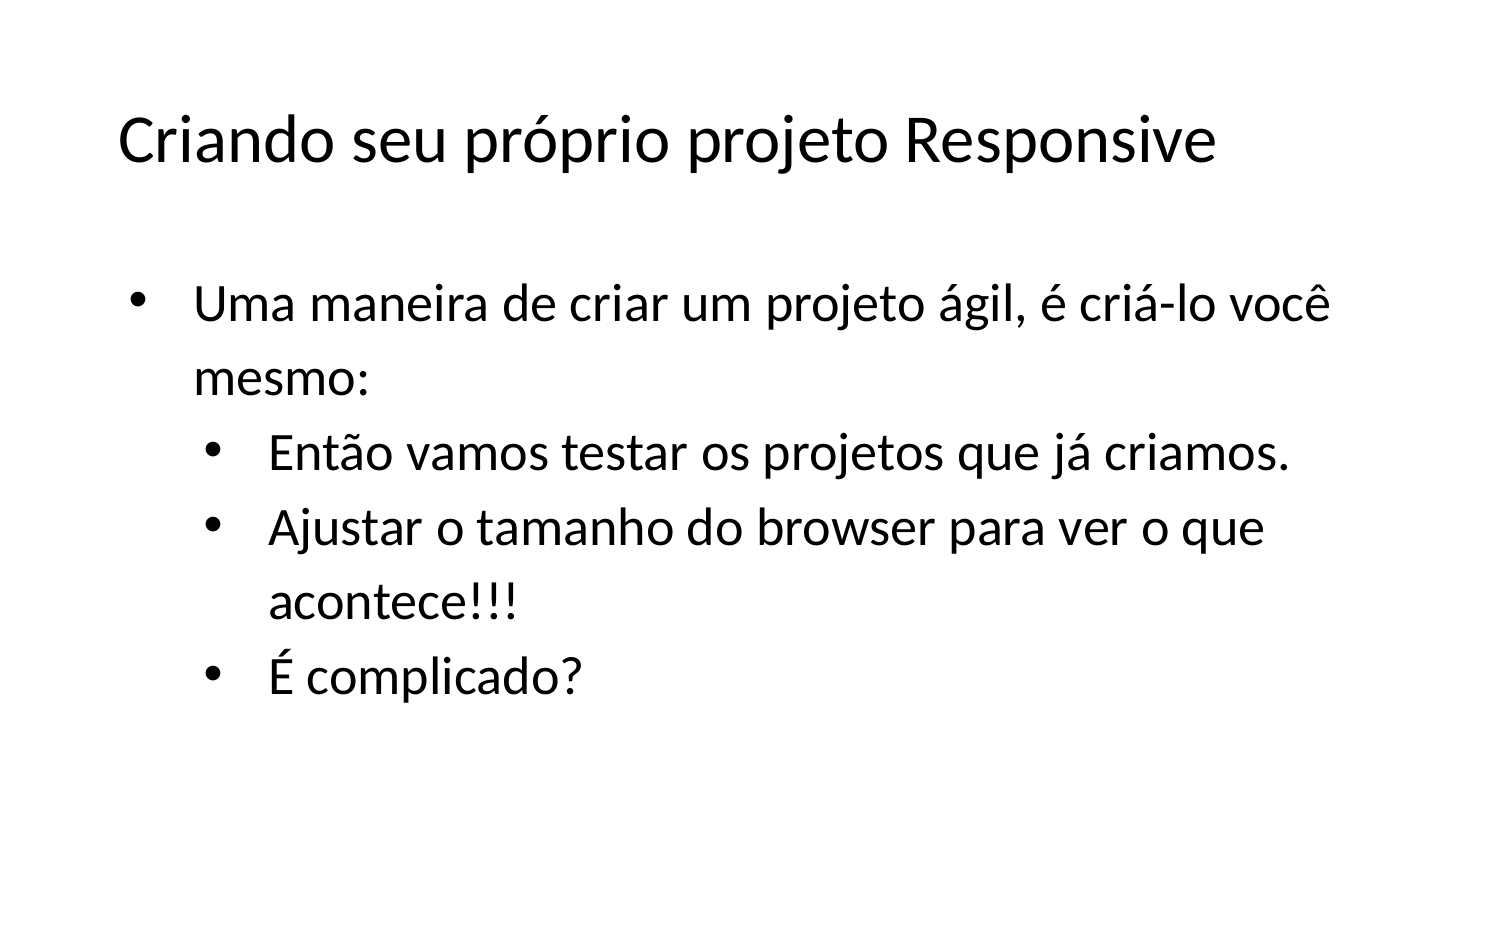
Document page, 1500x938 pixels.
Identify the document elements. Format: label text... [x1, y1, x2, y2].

title Criando seu próprio projeto Responsive [103, 49, 1397, 232]
list Uma maneira de criar um projeto ágil, é criá-lo você mesmo: Então vamos testar os projetos que já criamos. Ajustar o tamanho do browser para ver o que acontece!!! É complicado? [103, 249, 1397, 845]
